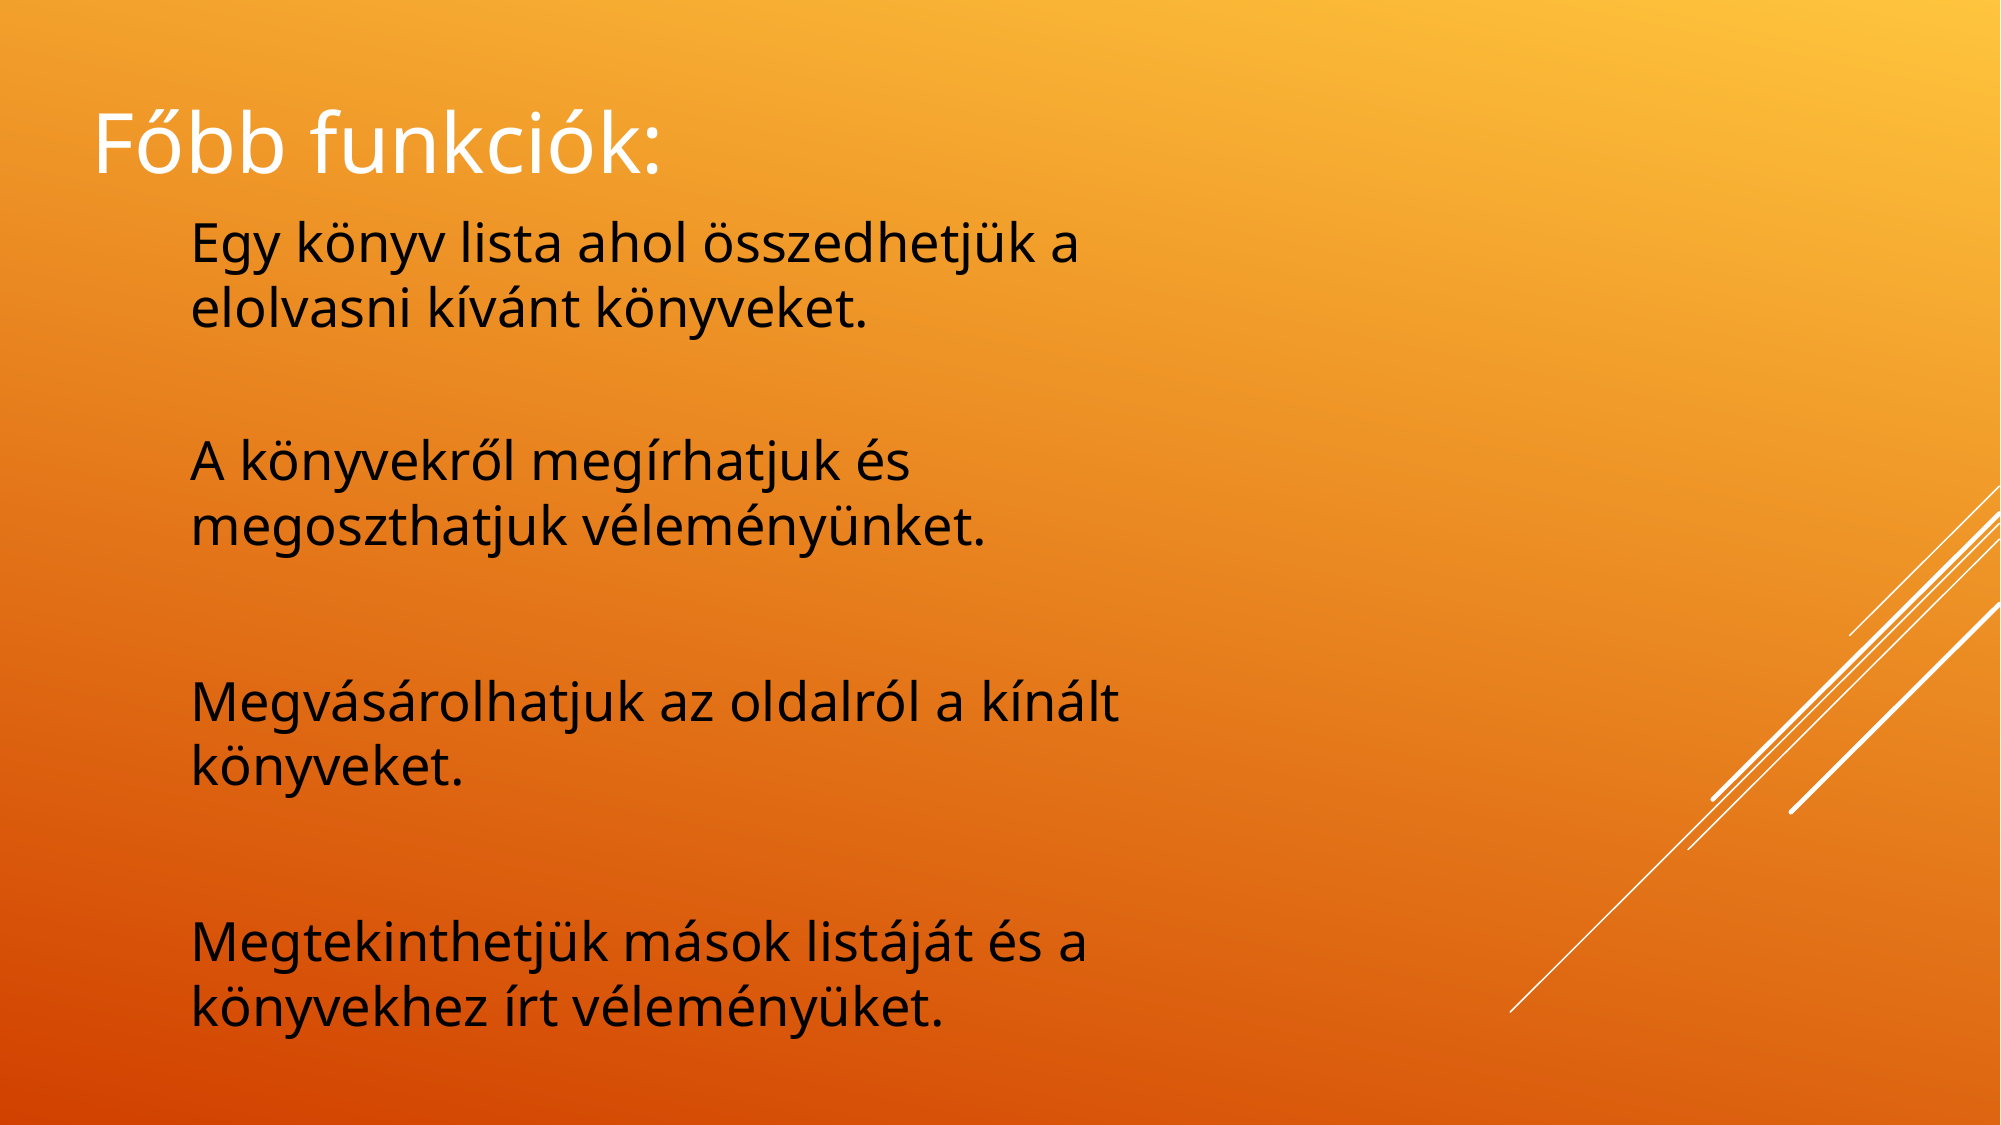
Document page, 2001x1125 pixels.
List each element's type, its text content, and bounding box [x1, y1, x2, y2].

text_box Főbb funkciók: [76, 16, 1477, 264]
text_box Egy könyv lista ahol összedhetjük a elolvasni kívánt könyveket. A könyvekről megírhatjuk és megoszthatjuk véleményünket. Megvásárolhatjuk az oldalról a kínált könyveket. Megtekinthetjük mások listáját és a könyvekhez írt véleményüket. [175, 200, 1226, 521]
